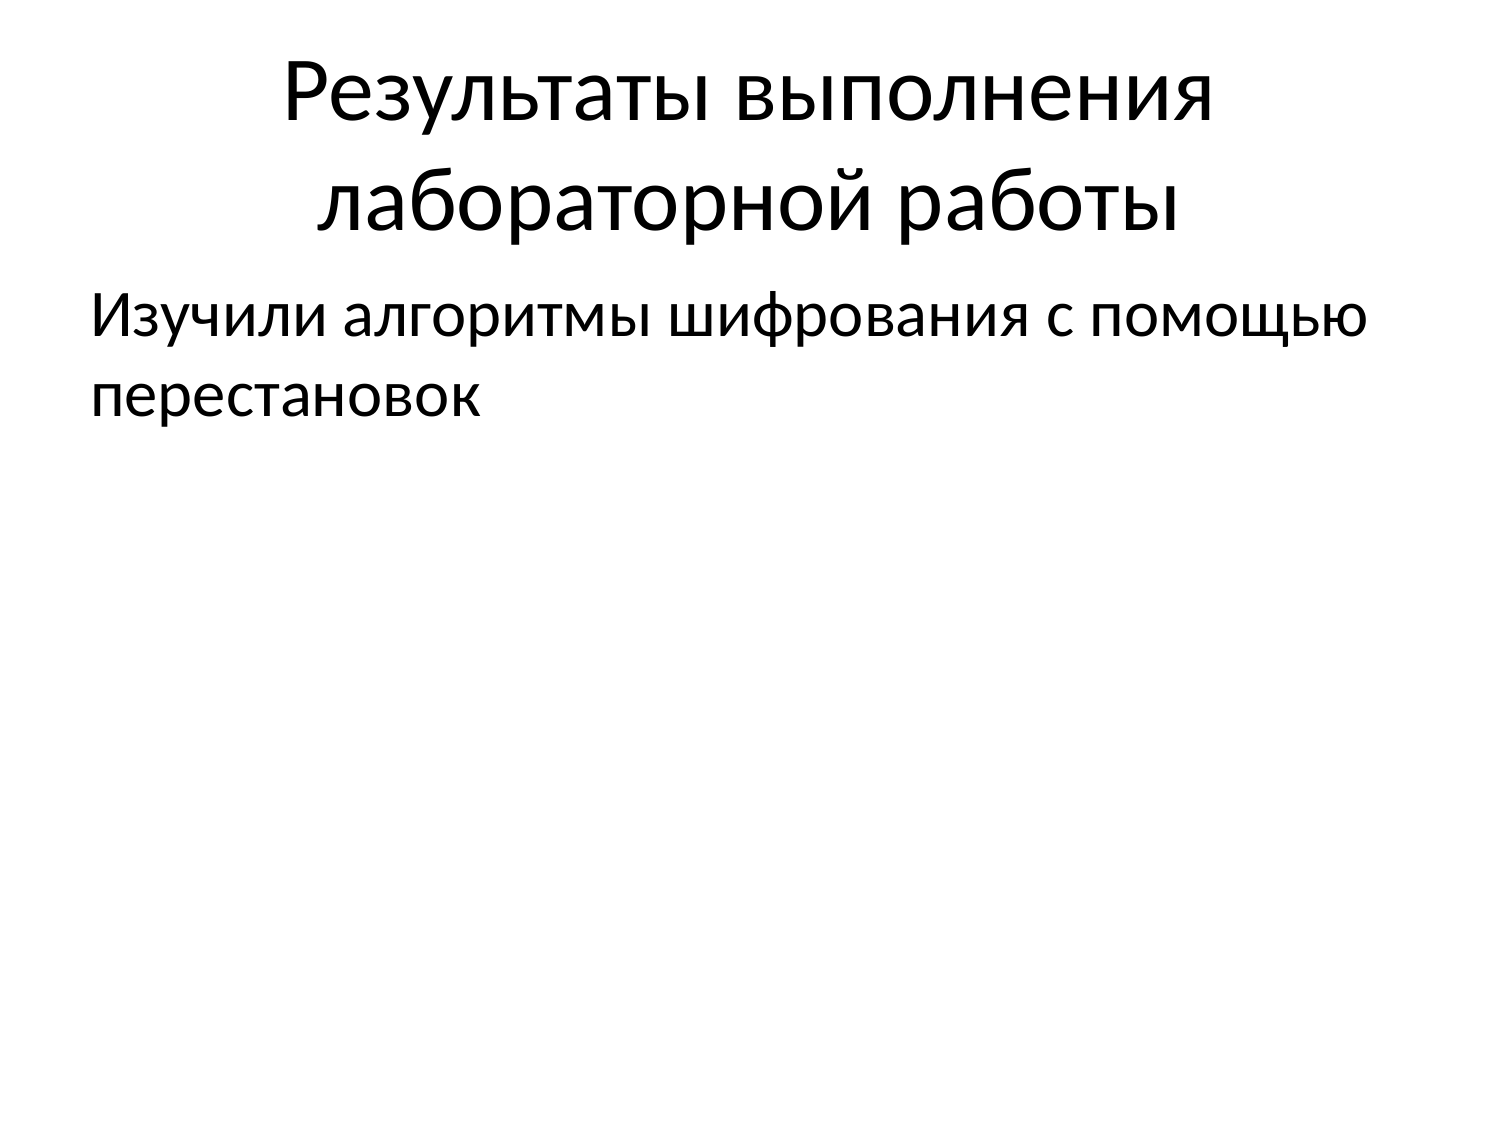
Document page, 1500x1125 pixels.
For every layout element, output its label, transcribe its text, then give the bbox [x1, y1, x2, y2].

list Изучили алгоритмы шифрования с помощью перестановок [75, 262, 1425, 1005]
title Результаты выполнения лабораторной работы [75, 45, 1425, 233]
